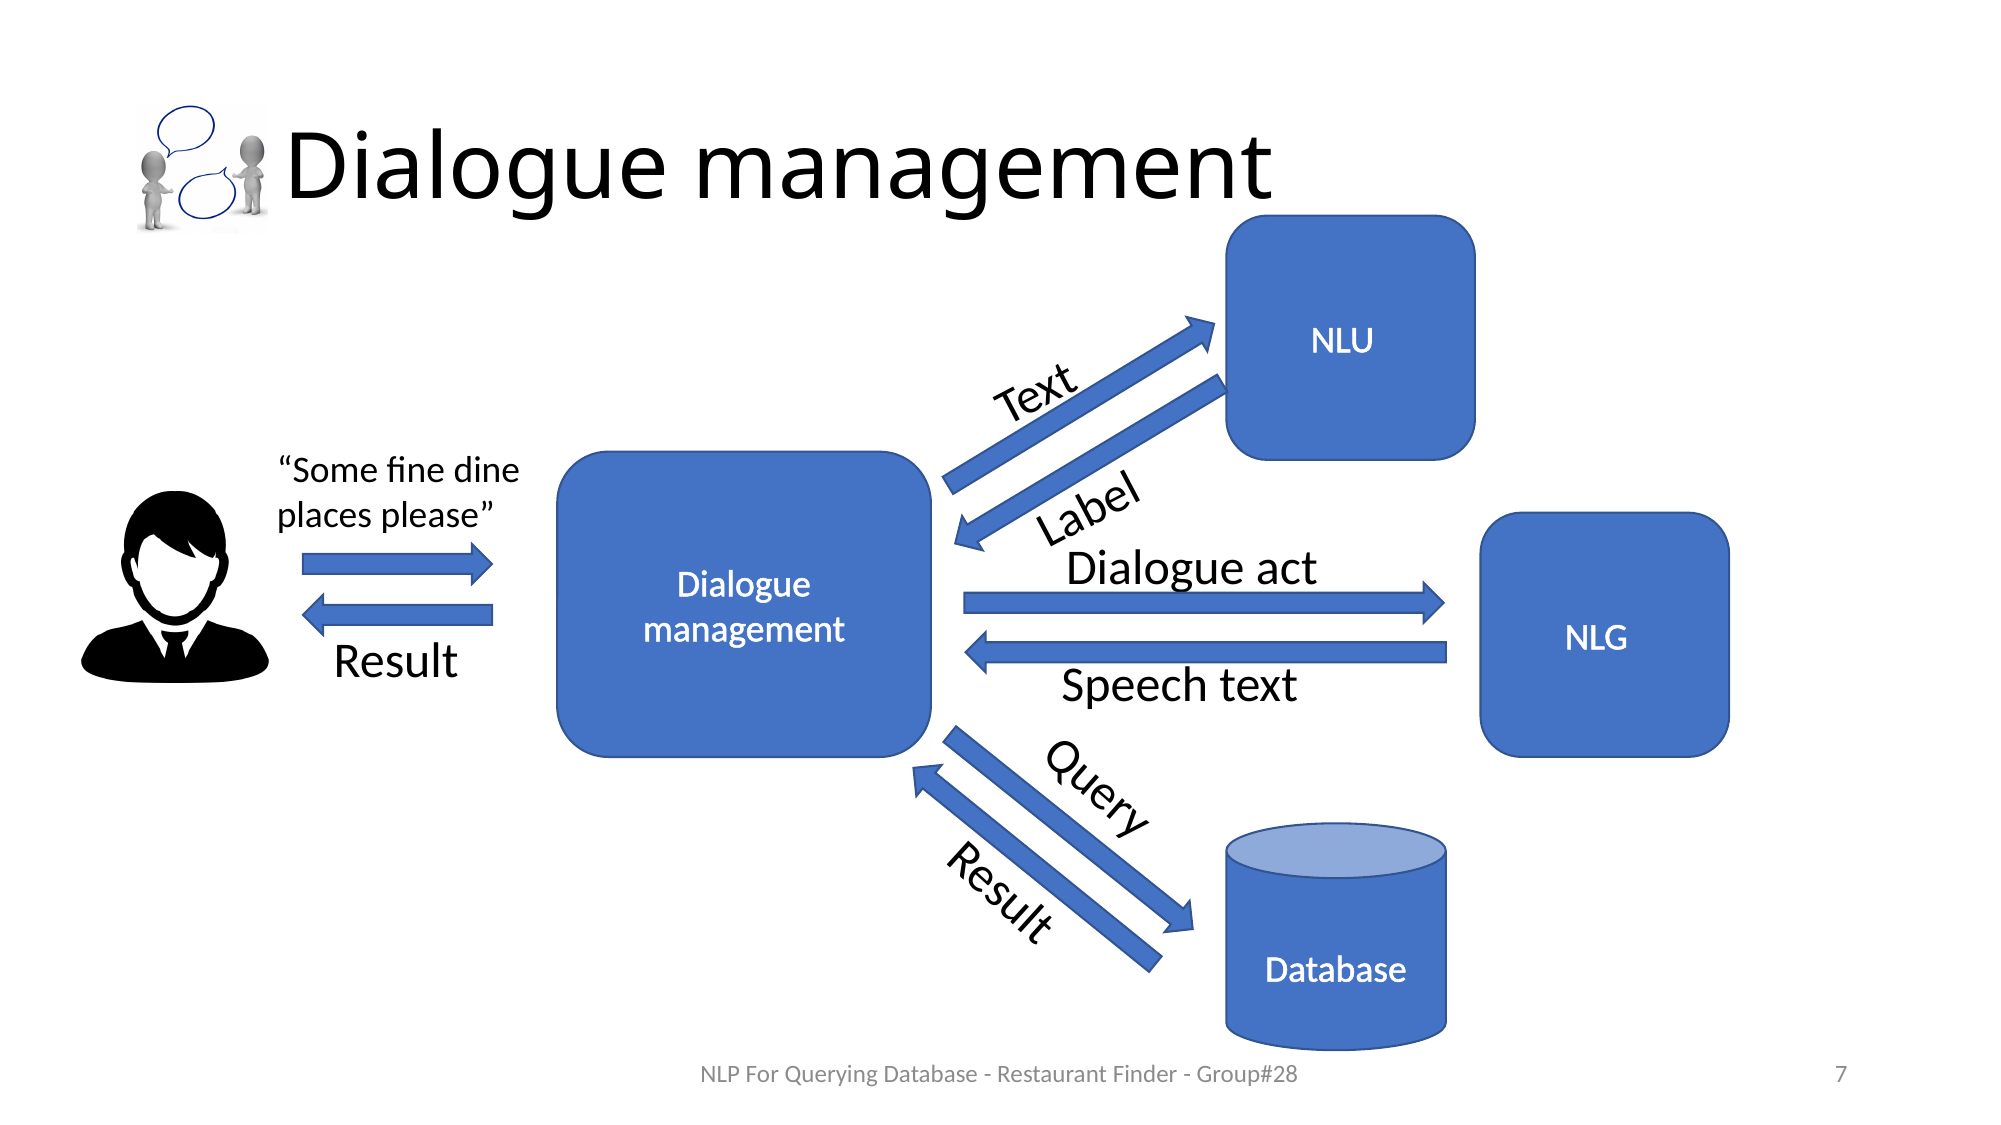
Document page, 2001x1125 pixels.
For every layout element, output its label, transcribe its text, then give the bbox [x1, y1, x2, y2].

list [137, 299, 1863, 1014]
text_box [78, 437, 566, 684]
slide_number 7 [1412, 1042, 1863, 1103]
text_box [1226, 215, 1475, 460]
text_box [1480, 512, 1730, 757]
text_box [1226, 823, 1446, 1051]
title Dialogue management [268, 59, 1863, 278]
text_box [557, 451, 931, 757]
footer NLP For Querying Database - Restaurant Finder - Group#28 [662, 1042, 1338, 1103]
picture [137, 103, 269, 234]
